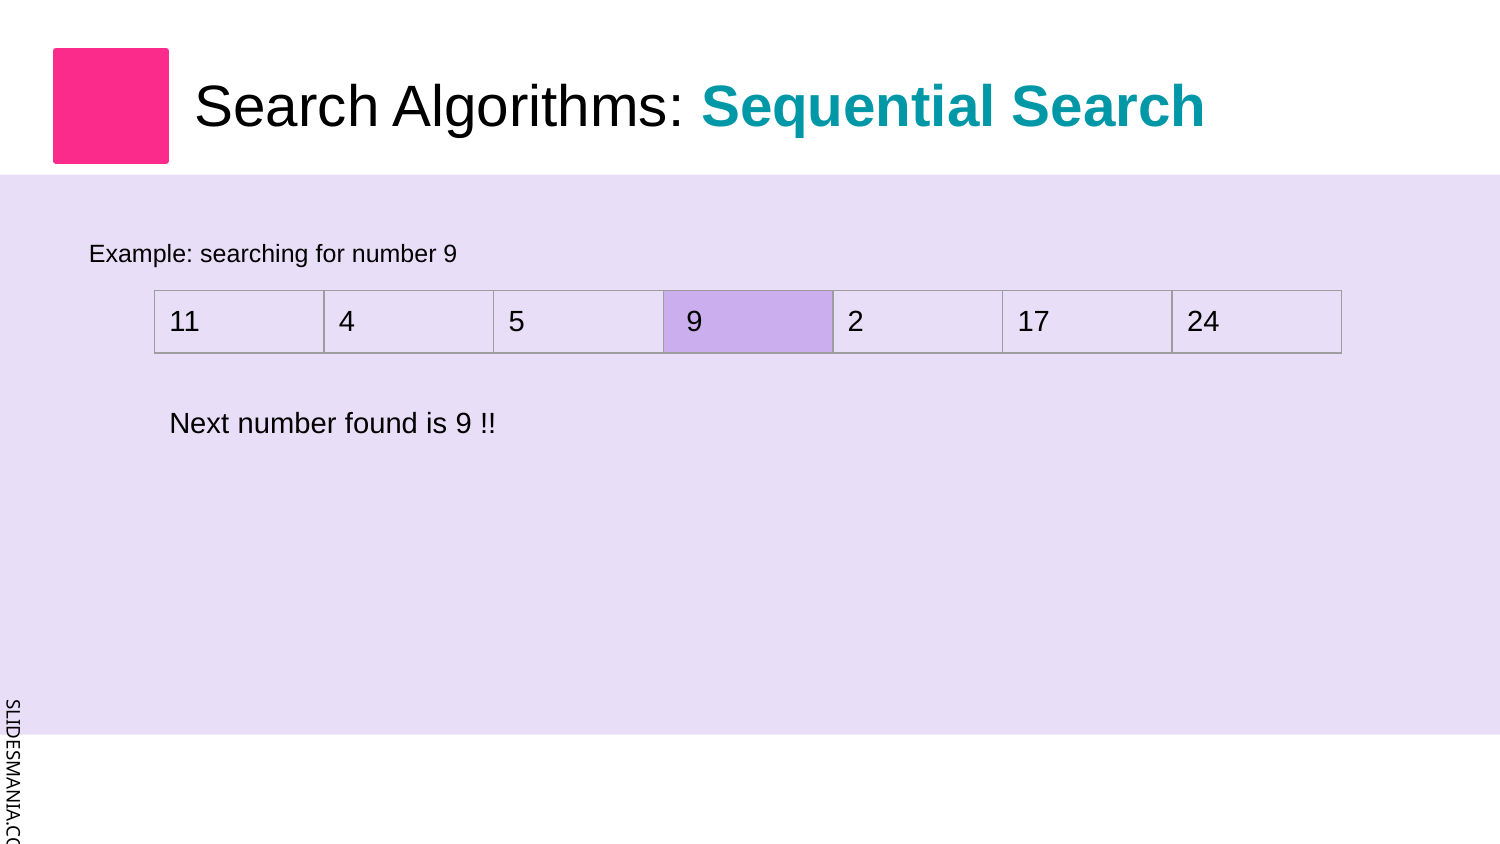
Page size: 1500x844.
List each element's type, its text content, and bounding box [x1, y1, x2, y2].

table_header 5 [494, 291, 663, 352]
table_header 24 [1173, 291, 1341, 352]
text_box Next number found is 9 !! [154, 388, 610, 454]
title Search Algorithms: Sequential Search [179, 50, 1328, 157]
table_header 17 [1003, 291, 1171, 352]
table_header 4 [325, 291, 493, 352]
table_header 11 [155, 291, 323, 352]
table_header 2 [834, 291, 1002, 352]
table_header 9 [664, 291, 832, 352]
text_box Example: searching for number 9 [73, 222, 766, 282]
